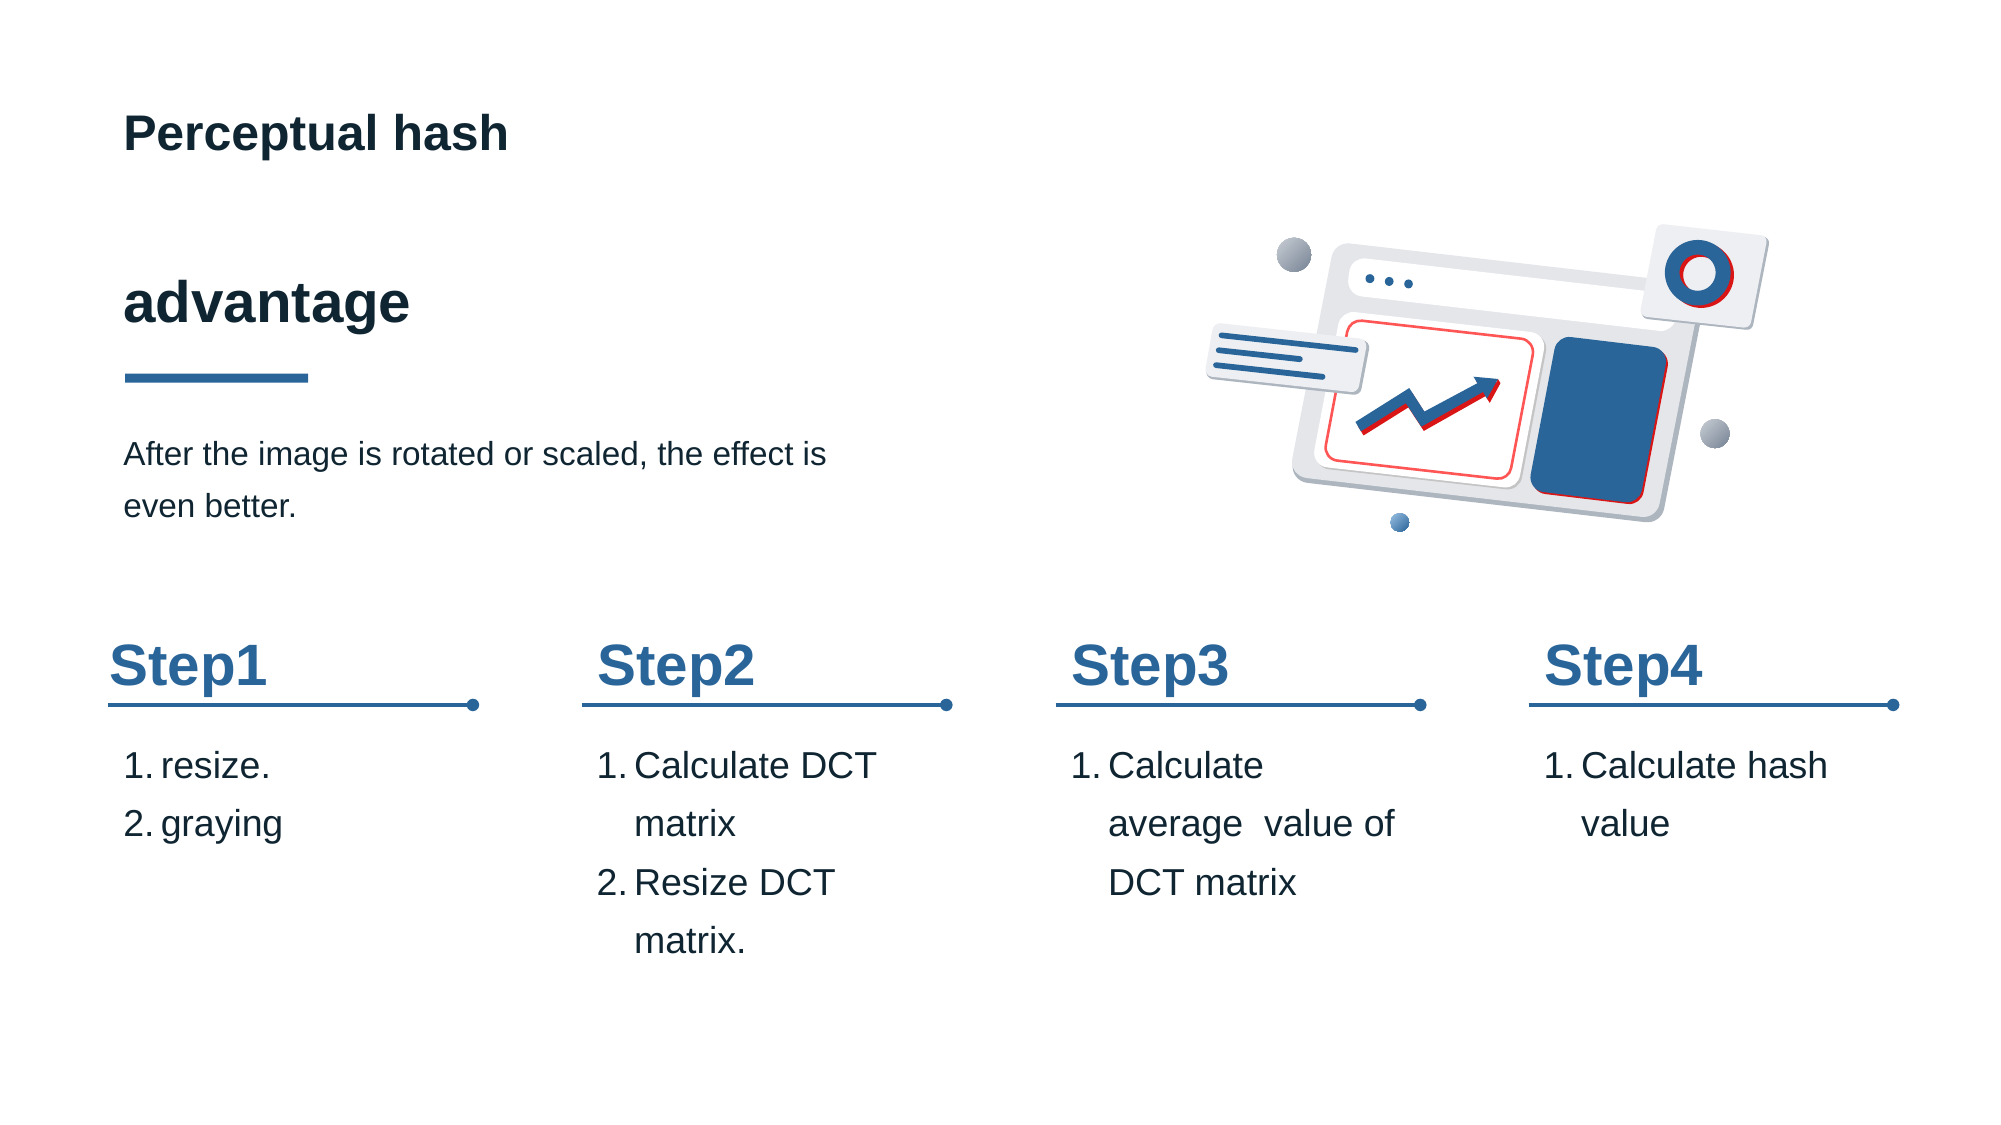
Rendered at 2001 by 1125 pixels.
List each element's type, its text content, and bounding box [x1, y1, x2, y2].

title Perceptual hash [108, 0, 1890, 169]
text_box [108, 223, 1894, 966]
